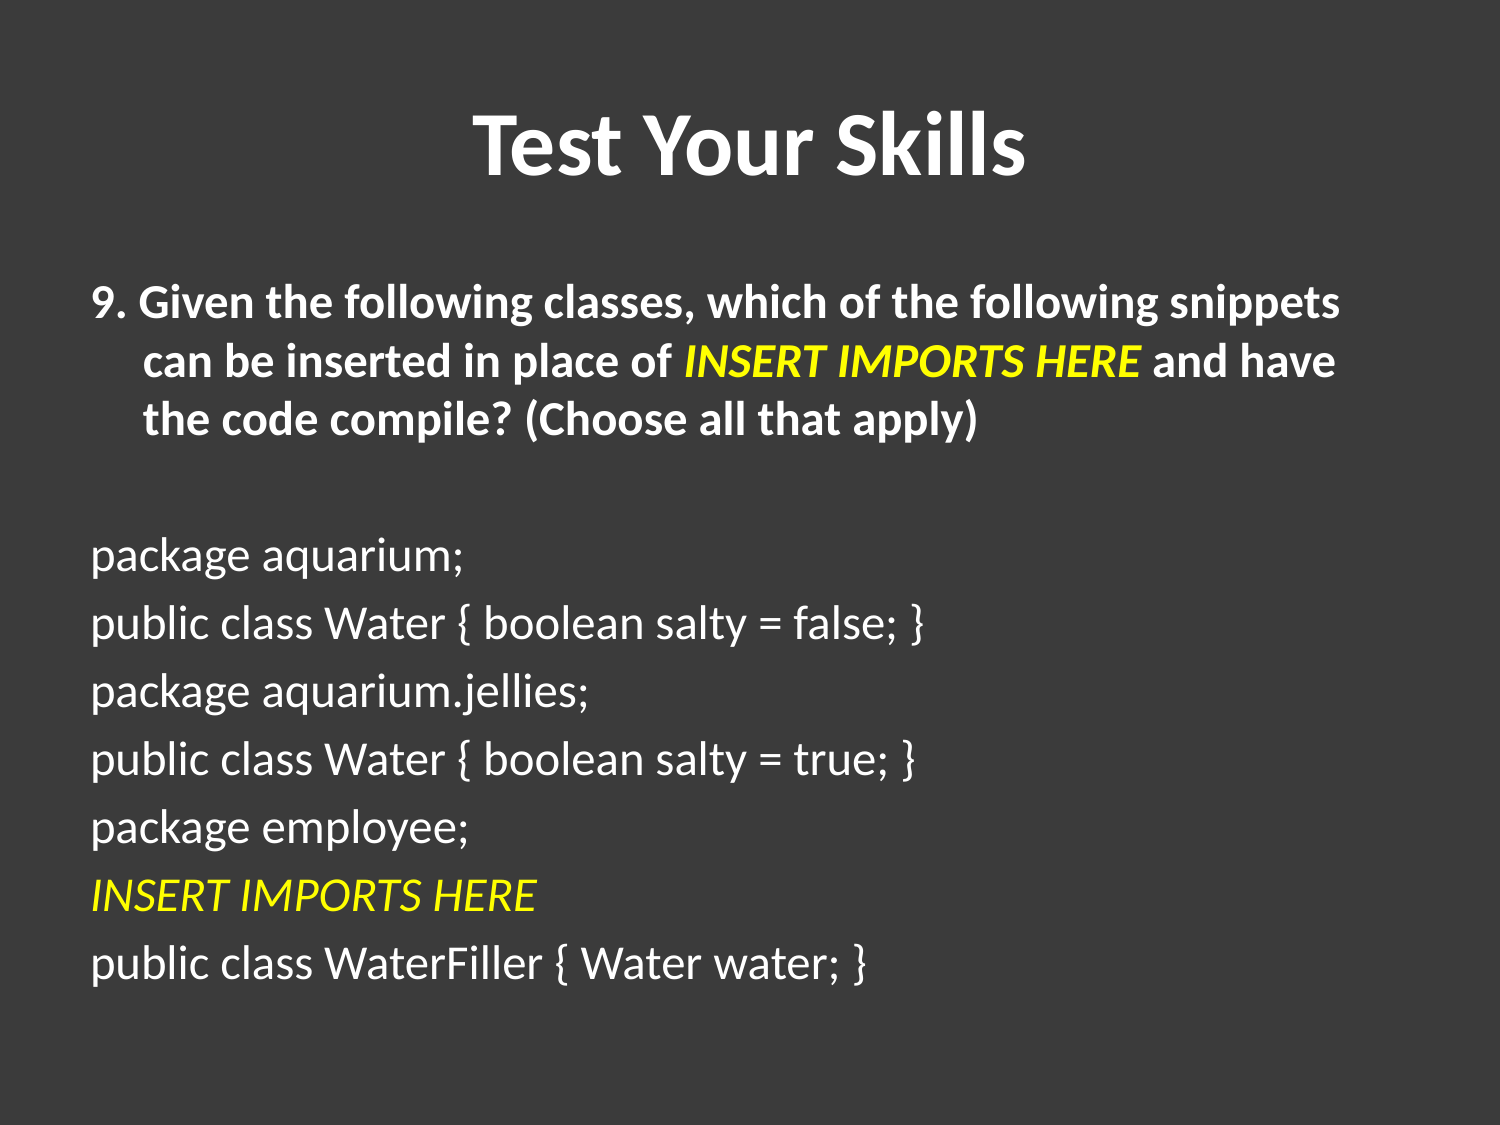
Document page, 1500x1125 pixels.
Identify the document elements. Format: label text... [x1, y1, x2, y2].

title Test Your Skills [75, 45, 1425, 233]
list 9. Given the following classes, which of the following snippets can be inserted in place of INSERT IMPORTS HERE and have the code compile? (Choose all that apply) package aquarium; public class Water { boolean salty = false; } package aquarium.jellies; public class Water { boolean salty = true; } package employee; INSERT IMPORTS HERE public class WaterFiller { Water water; } [75, 262, 1425, 1005]
